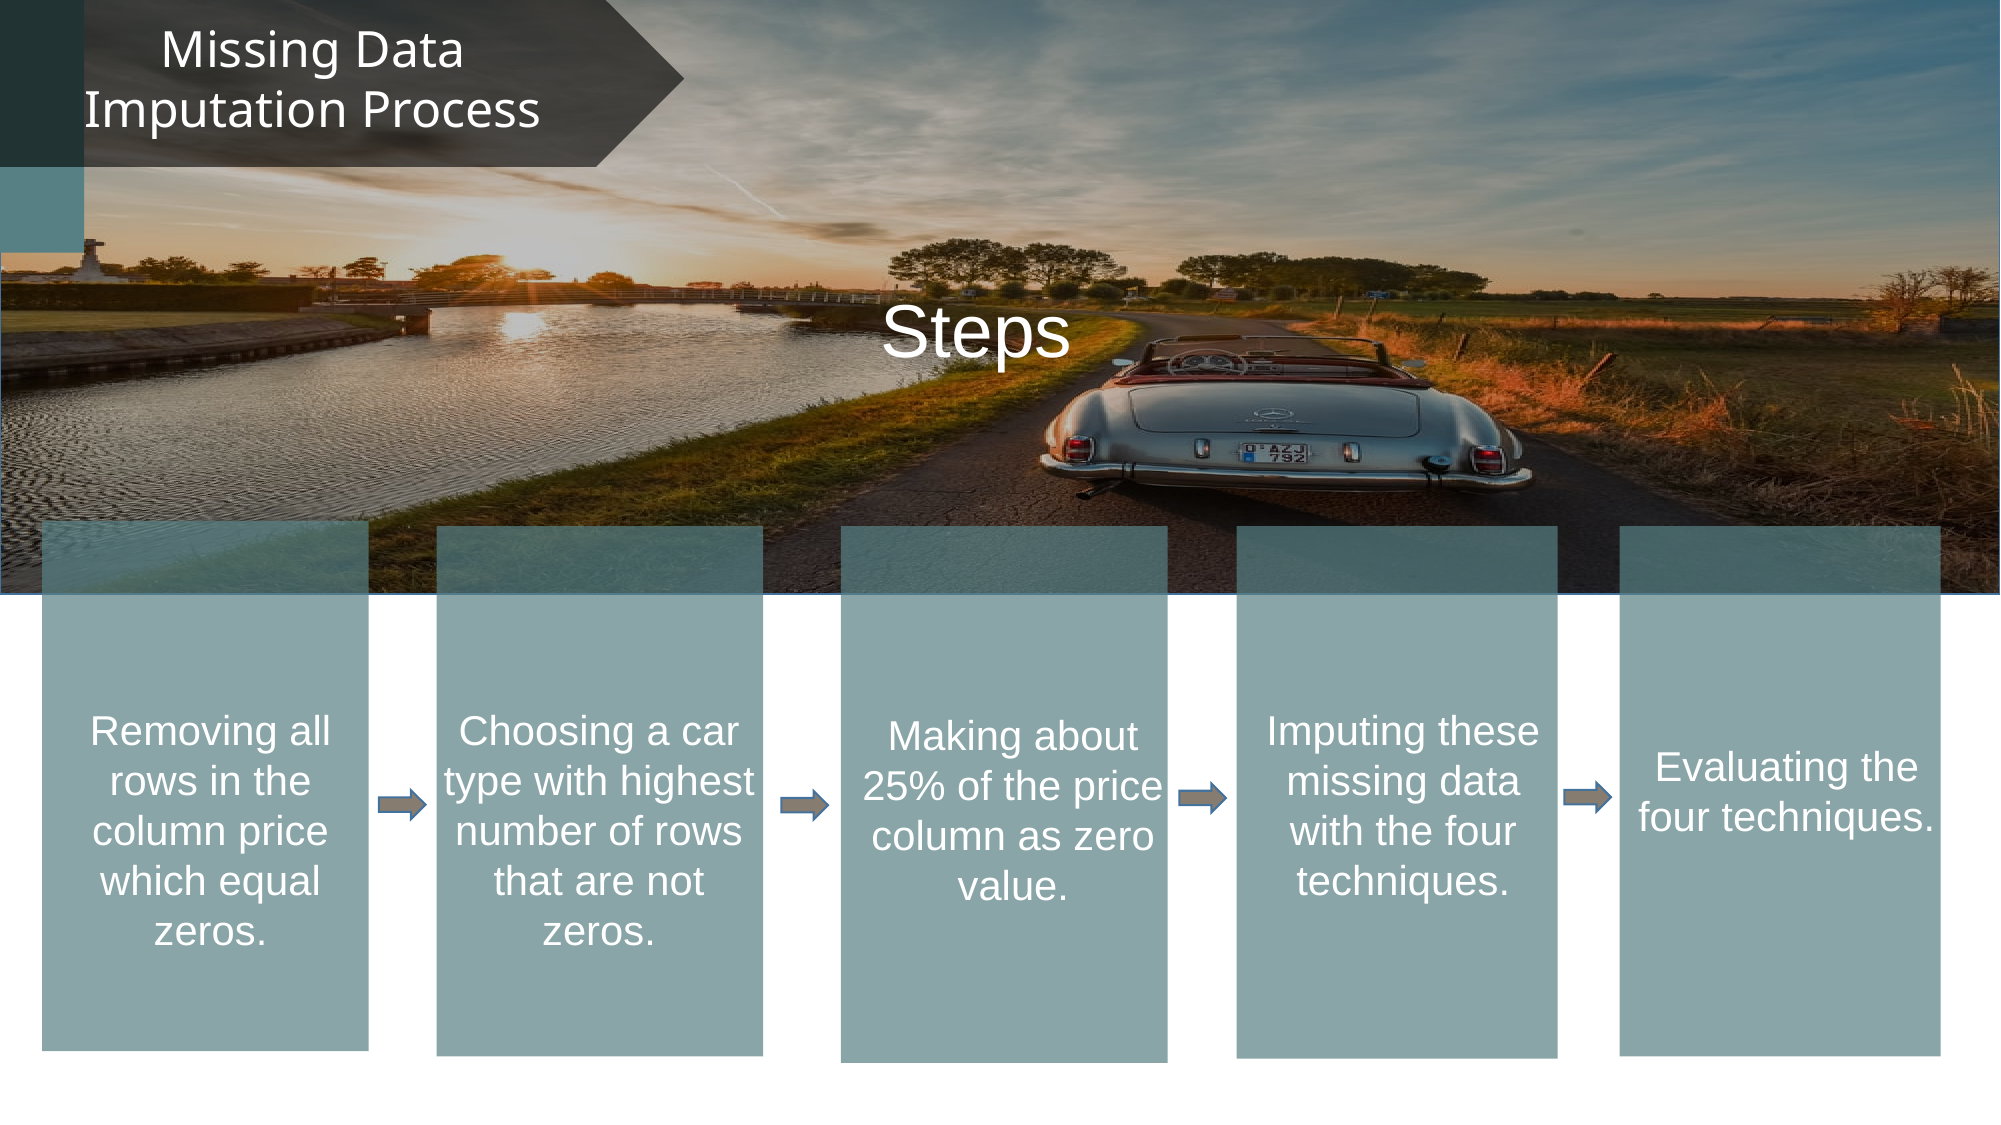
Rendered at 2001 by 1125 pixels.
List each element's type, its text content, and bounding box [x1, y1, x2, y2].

text_box Evaluating the four techniques. [1621, 732, 1953, 847]
text_box [780, 788, 830, 823]
text_box Choosing a car type with highest number of rows that are not zeros. [417, 696, 781, 961]
text_box Making about 25% of the price column as zero value. [831, 701, 1195, 917]
text_box [1236, 595, 1559, 696]
text_box [41, 961, 370, 1052]
text_box [840, 595, 1169, 701]
text_box [1178, 781, 1228, 815]
text_box Removing all rows in the column price which equal zeros. [30, 696, 391, 961]
picture [0, 0, 2000, 595]
text_box [1619, 595, 1942, 1057]
text_box [41, 595, 370, 696]
text_box [1236, 911, 1559, 1060]
text_box [840, 917, 1169, 1064]
text_box [436, 595, 764, 696]
text_box [377, 787, 427, 822]
text_box [436, 961, 764, 1057]
text_box Imputing these missing data with the four techniques. [1229, 696, 1578, 911]
text_box [1563, 780, 1613, 815]
